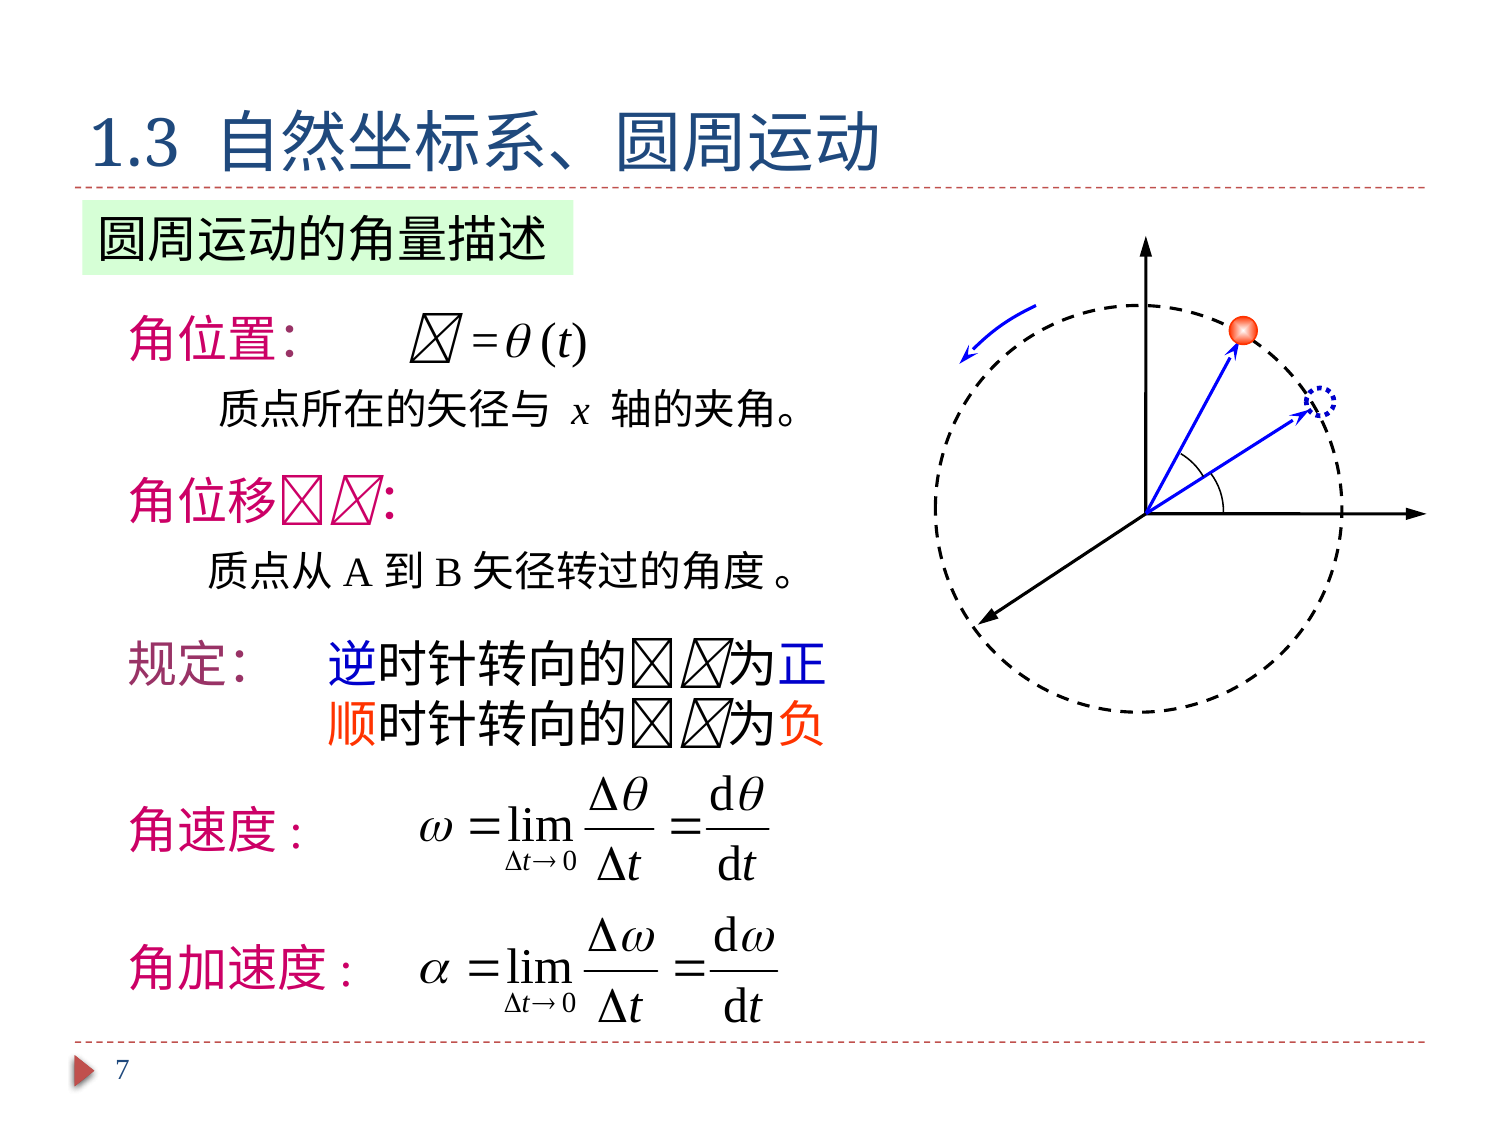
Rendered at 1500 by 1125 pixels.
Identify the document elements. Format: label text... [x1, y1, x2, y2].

slide_number 7 [100, 1042, 426, 1103]
text_box 角位移： [112, 462, 525, 538]
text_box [899, 212, 1447, 713]
text_box 逆时针转向的为正 顺时针转向的为负 [312, 624, 850, 760]
title 1.3 自然坐标系、圆周运动 [75, 37, 1425, 188]
text_box 规定： [112, 624, 312, 700]
text_box 质点所在的矢径与 x 轴的夹角。 [203, 375, 844, 440]
text_box 圆周运动的角量描述 [82, 200, 574, 275]
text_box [412, 762, 779, 892]
text_box 质点从A到B矢径转过的角度 。 [192, 537, 831, 603]
text_box 角速度: [112, 791, 393, 867]
text_box 角位置： = (t) [112, 299, 680, 375]
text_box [412, 903, 788, 1034]
text_box 角加速度: [112, 929, 406, 1004]
